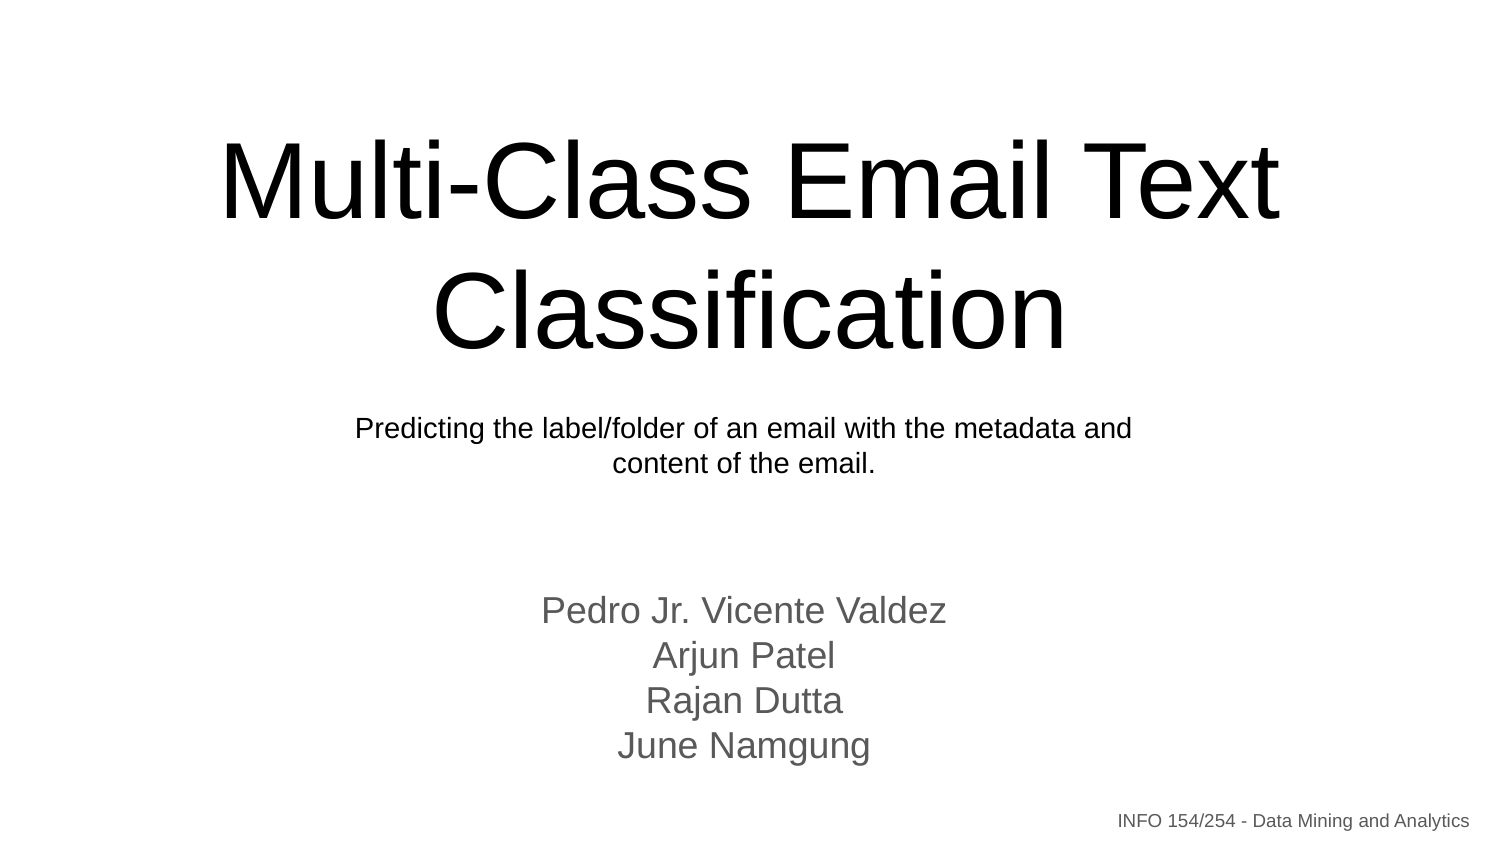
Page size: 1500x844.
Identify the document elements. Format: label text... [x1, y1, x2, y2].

text_box INFO 154/254 - Data Mining and Analytics [1051, 793, 1500, 844]
subtitle Pedro Jr. Vicente Valdez Arjun Patel Rajan Dutta June Namgung [45, 570, 1444, 775]
text_box Predicting the label/folder of an email with the metadata and content of the email. [317, 394, 1171, 485]
title Multi-Class Email Text Classification [51, 48, 1449, 386]
